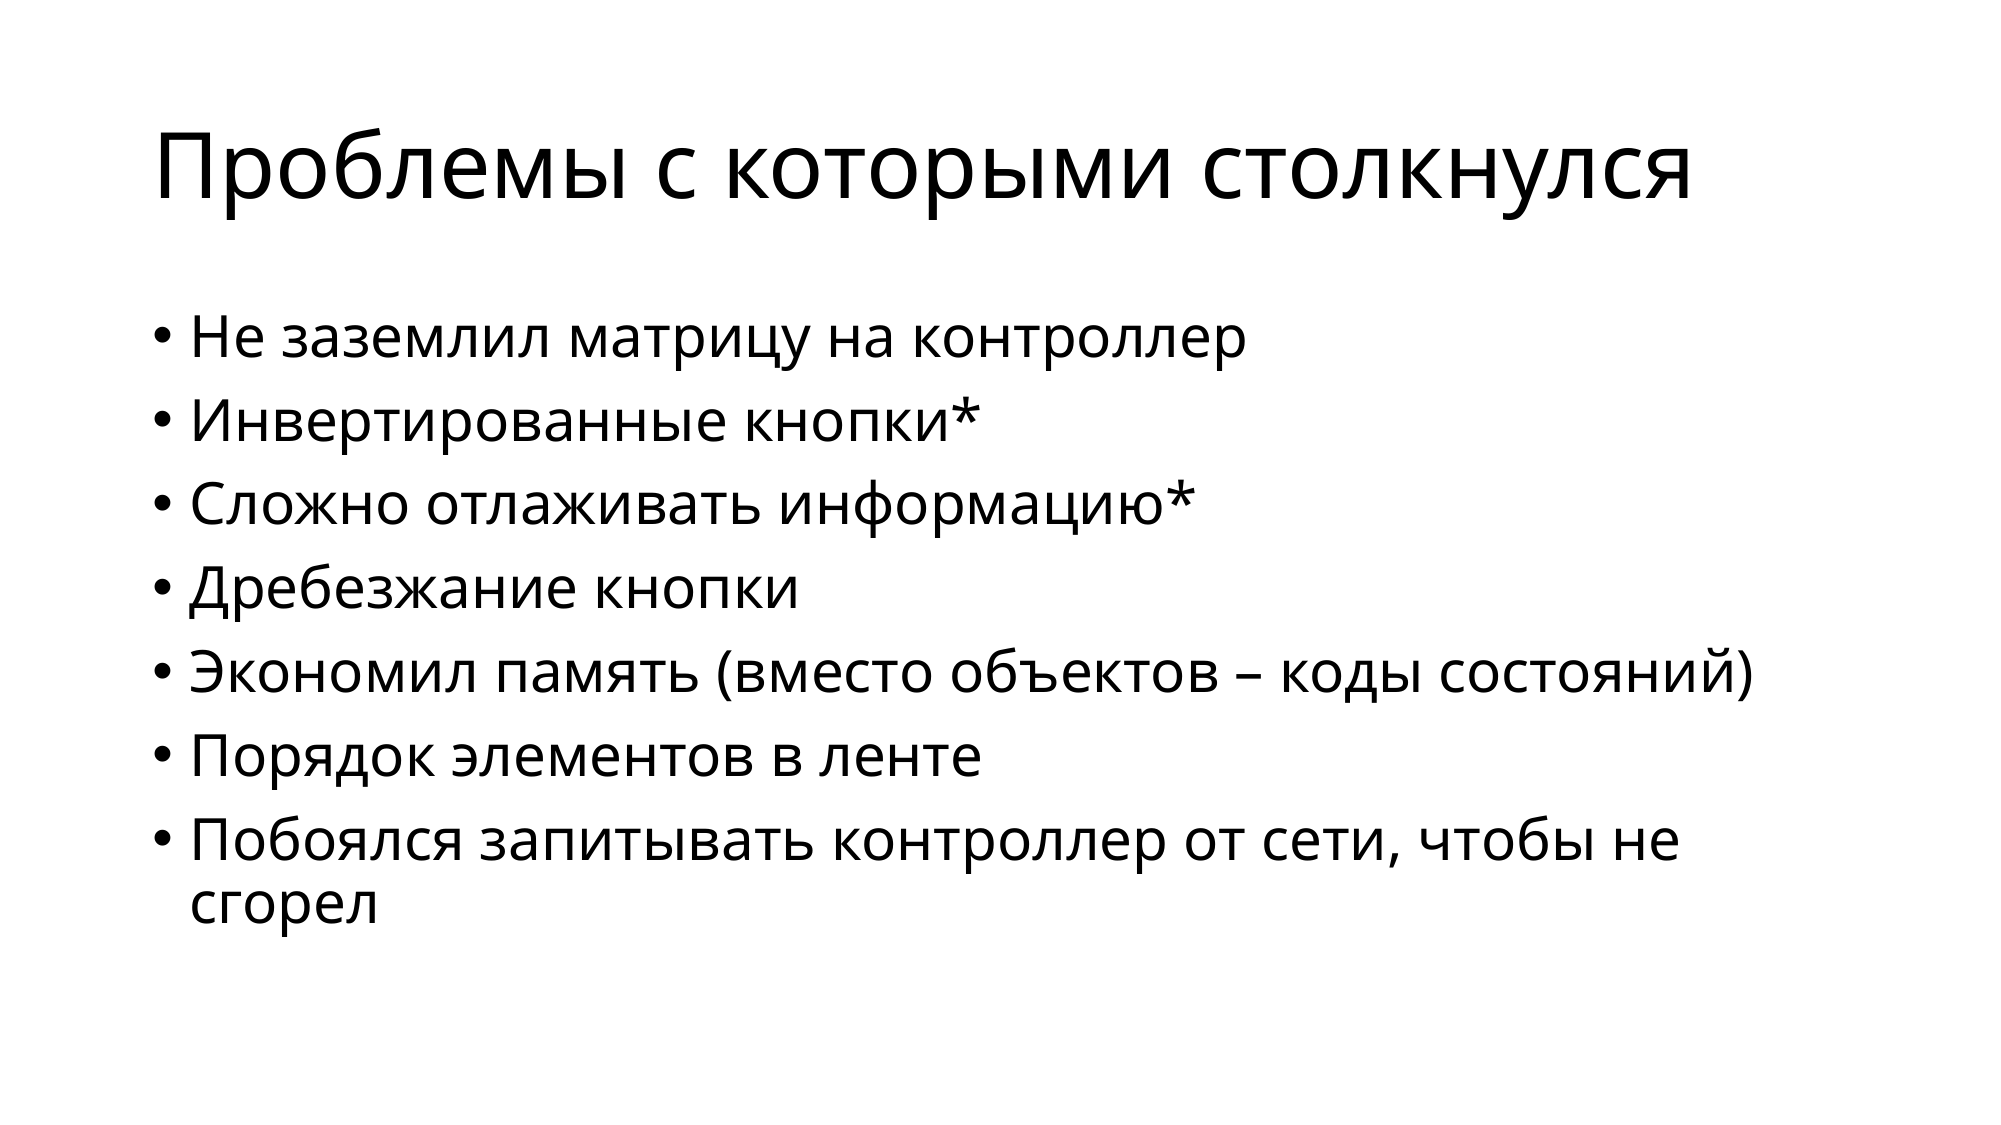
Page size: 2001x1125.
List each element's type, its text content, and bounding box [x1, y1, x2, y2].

list Не заземлил матрицу на контроллер Инвертированные кнопки* Сложно отлаживать информацию* Дребезжание кнопки Экономил память (вместо объектов – коды состояний) Порядок элементов в ленте Побоялся запитывать контроллер от сети, чтобы не сгорел [137, 299, 1863, 1014]
title Проблемы с которыми столкнулся [137, 59, 1863, 278]
